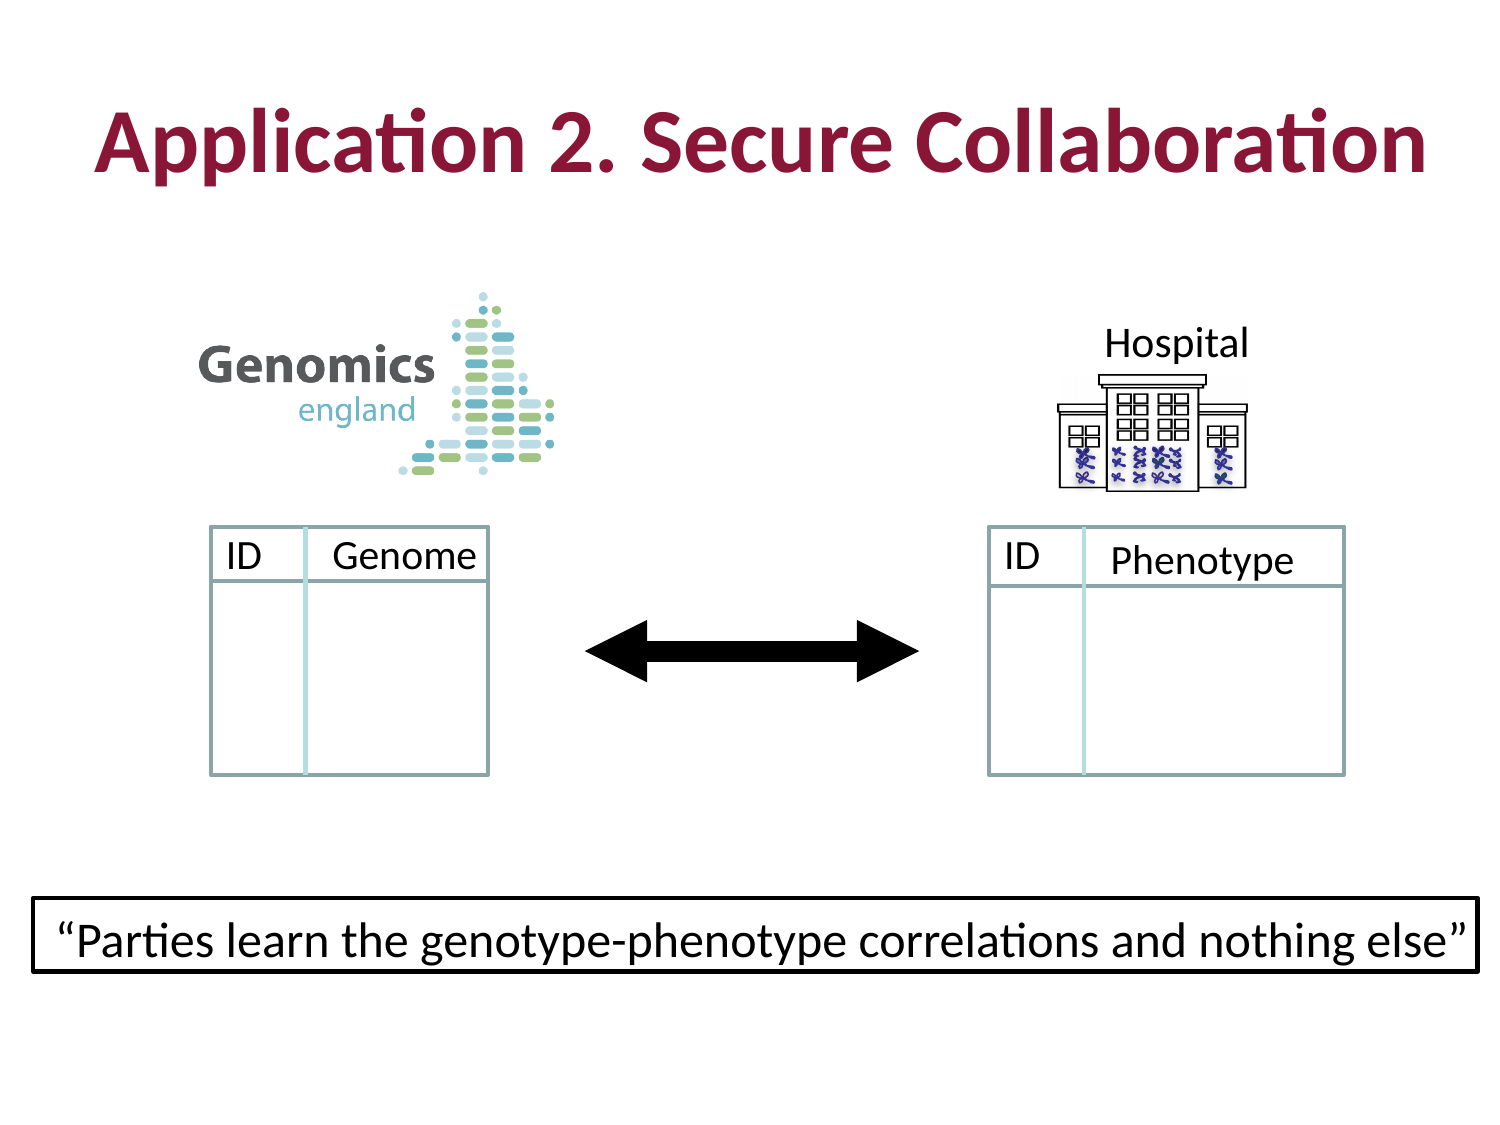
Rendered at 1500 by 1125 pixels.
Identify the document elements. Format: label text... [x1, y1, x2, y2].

picture [199, 292, 554, 475]
title Application 2. Secure Collaboration [0, 7, 1500, 264]
text_box “Parties learn the genotype-phenotype correlations and nothing else” [40, 900, 1492, 975]
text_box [989, 520, 1372, 776]
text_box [1056, 308, 1261, 492]
text_box [31, 896, 1480, 974]
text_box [210, 520, 507, 776]
